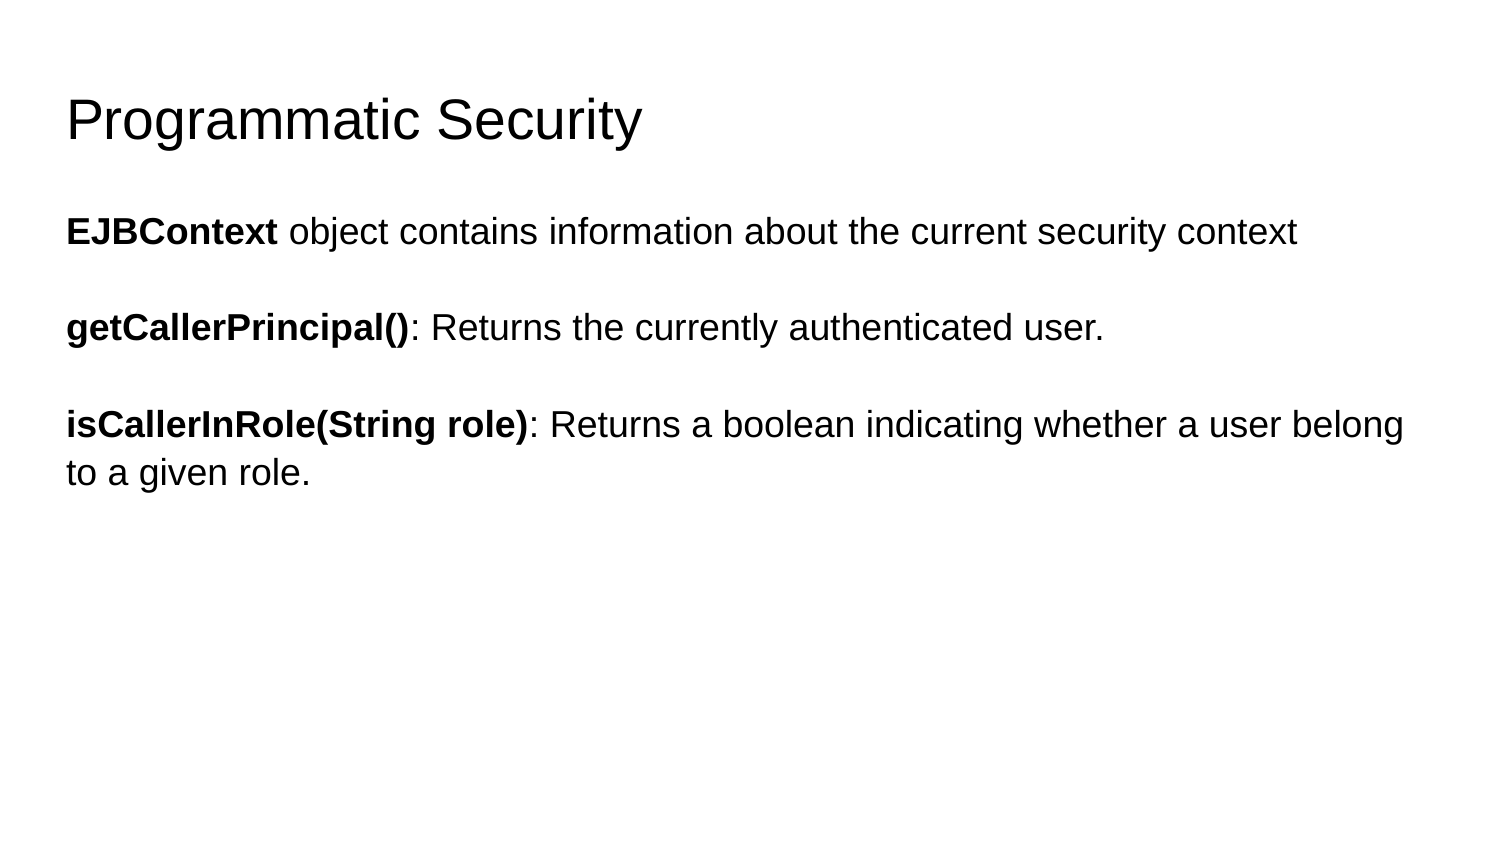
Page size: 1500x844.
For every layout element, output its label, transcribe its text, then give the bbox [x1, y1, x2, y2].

list EJBContext object contains information about the current security context getCallerPrincipal(): Returns the currently authenticated user. isCallerInRole(String role): Returns a boolean indicating whether a user belong to a given role. [51, 189, 1449, 750]
title Programmatic Security [51, 72, 1449, 167]
